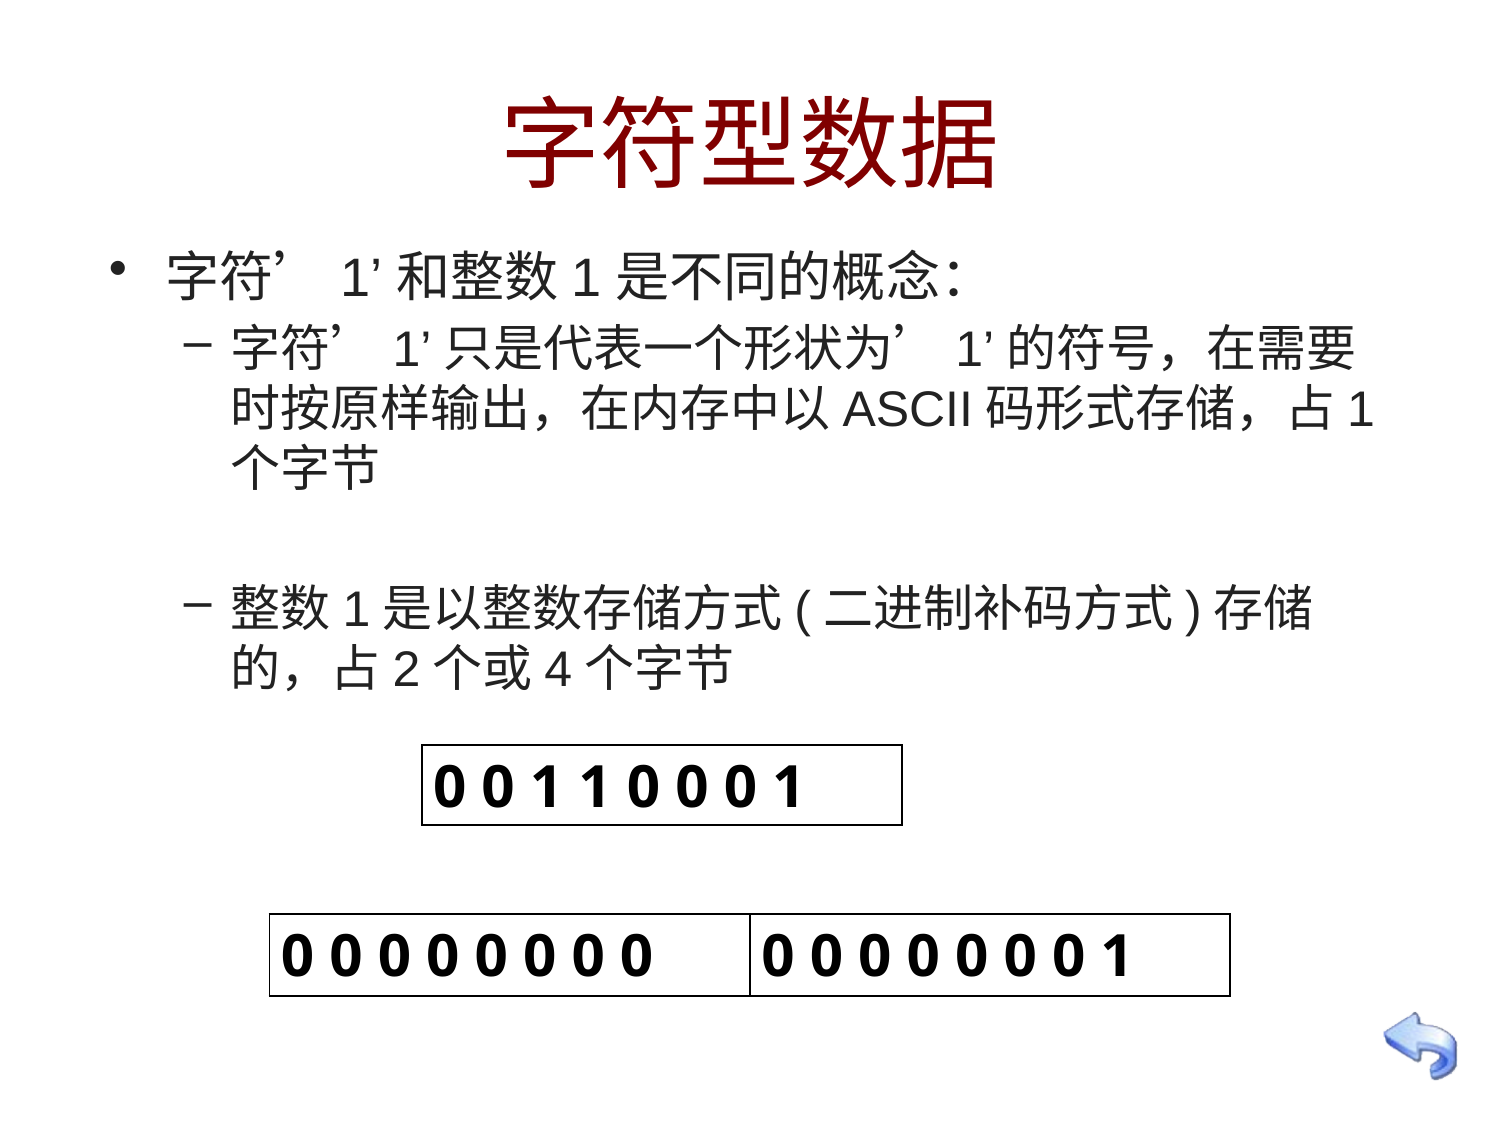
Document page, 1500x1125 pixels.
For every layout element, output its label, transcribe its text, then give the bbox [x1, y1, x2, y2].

table_header 0 0 1 1 0 0 0 1 [423, 746, 901, 824]
title 字符型数据 [58, 4, 1442, 209]
list 字符’1’和整数1是不同的概念： 字符’1’只是代表一个形状为’1’的符号，在需要时按原样输出，在内存中以ASCII码形式存储，占1个字节 整数1是以整数存储方式(二进制补码方式)存储的，占2个或4个字节 [93, 234, 1395, 903]
table_header 0 0 0 0 0 0 0 1 [751, 915, 1229, 995]
table_header 0 0 0 0 0 0 0 0 [270, 915, 749, 995]
picture [1382, 1007, 1461, 1086]
